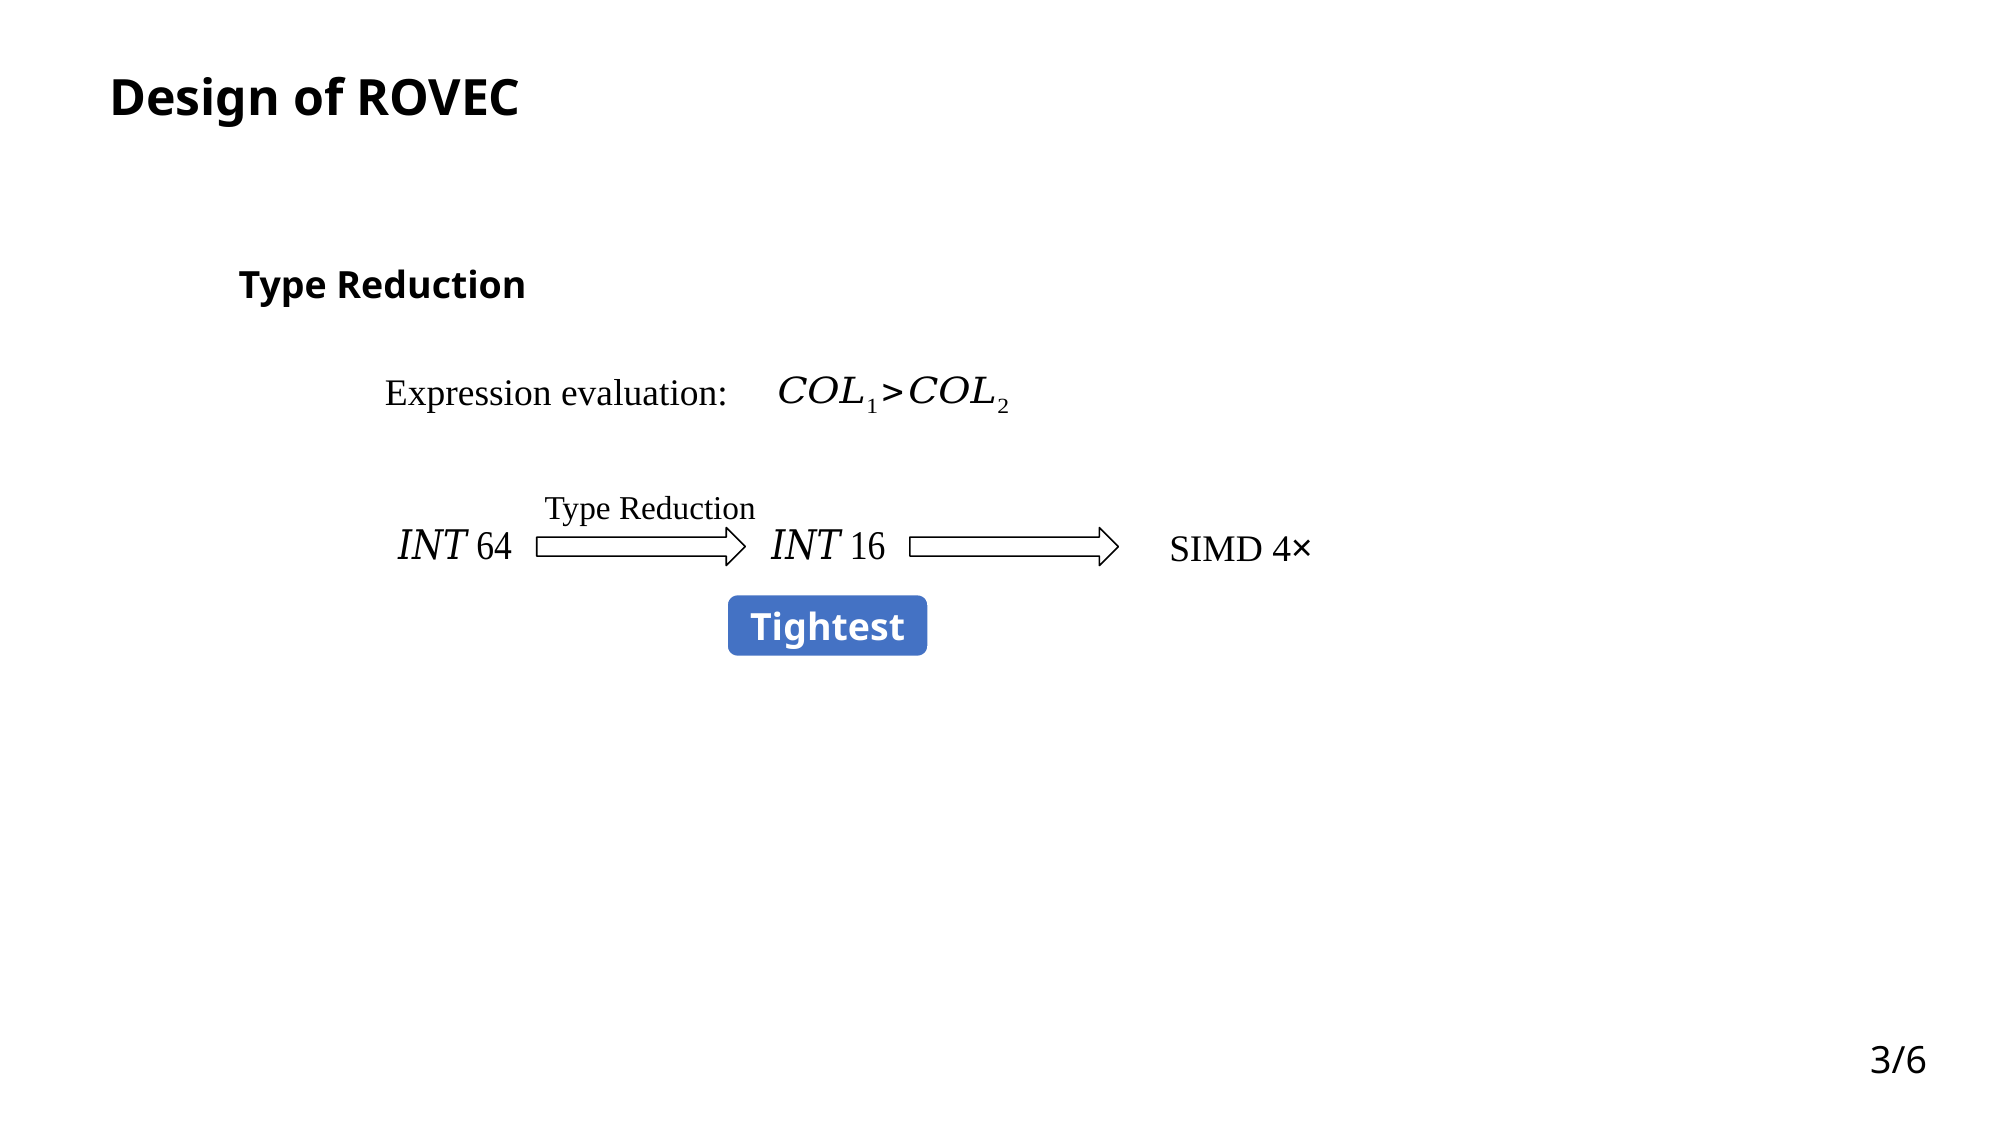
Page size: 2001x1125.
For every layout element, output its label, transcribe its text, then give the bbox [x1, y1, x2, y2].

text_box [536, 527, 746, 566]
text_box 3/6 [1821, 1029, 1977, 1089]
text_box SIMD 4× [1136, 516, 1346, 576]
text_box Expression evaluation: [357, 360, 756, 421]
text_box [909, 527, 1119, 566]
text_box Type Reduction [223, 254, 863, 314]
text_box Tightest [725, 593, 930, 658]
text_box Type Reduction [512, 478, 789, 534]
text_box Design of ROVEC [73, 58, 557, 133]
